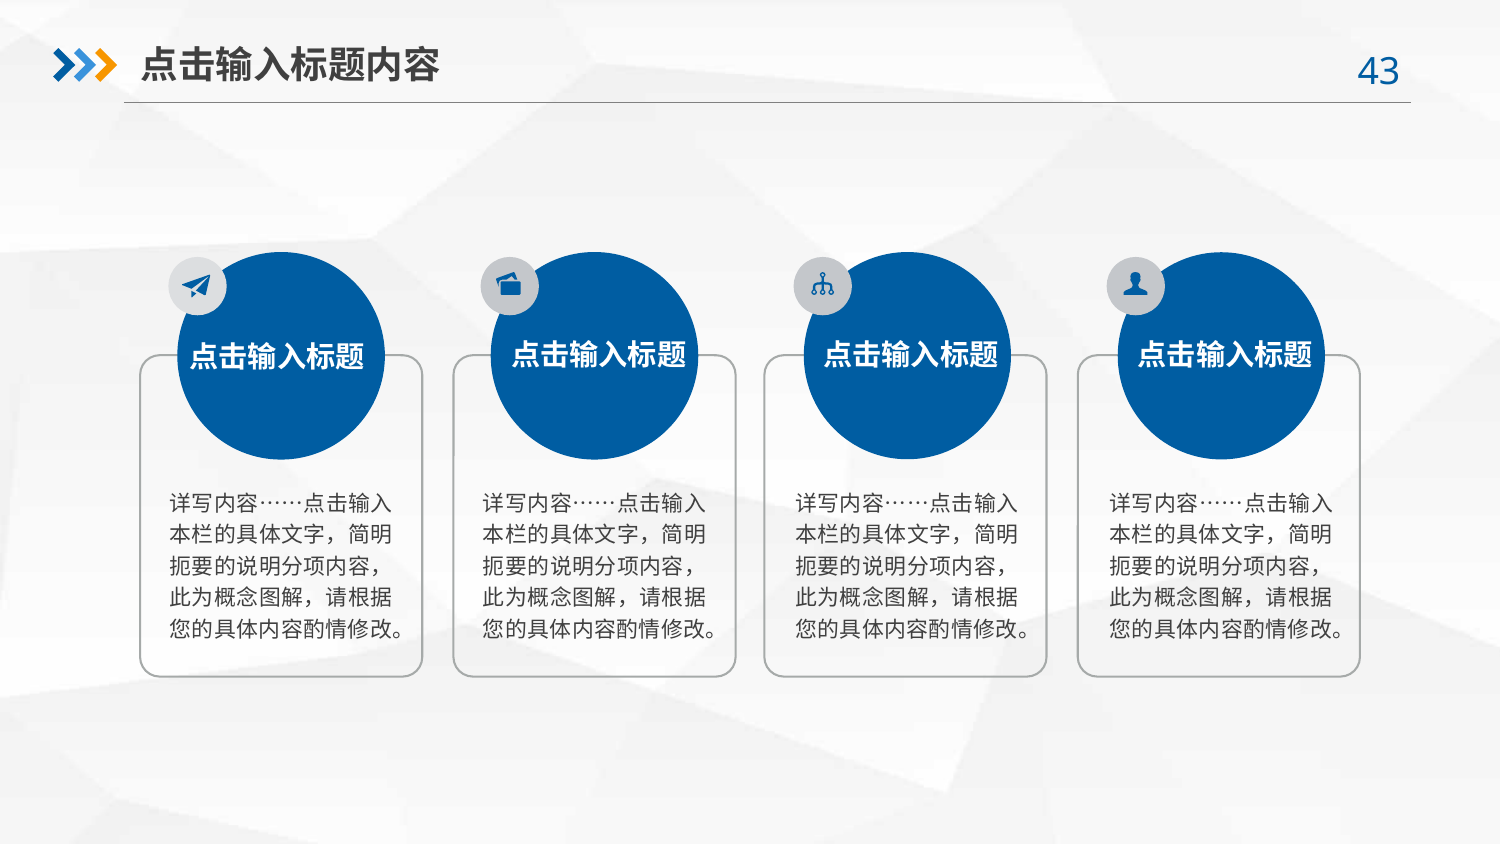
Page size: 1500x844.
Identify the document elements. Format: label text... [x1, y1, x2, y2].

text_box [490, 324, 692, 460]
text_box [480, 256, 540, 316]
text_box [1106, 256, 1166, 316]
picture [0, 0, 1500, 844]
text_box [1170, 252, 1319, 320]
text_box [811, 272, 835, 295]
text_box 详写内容……点击输入本栏的具体文字，简明扼要的说明分项内容，此为概念图解，请根据您的具体内容酌情修改。 [1109, 493, 1333, 633]
text_box 详写内容……点击输入本栏的具体文字，简明扼要的说明分项内容，此为概念图解，请根据您的具体内容酌情修改。 [154, 493, 408, 633]
text_box [140, 355, 423, 677]
text_box [1077, 355, 1360, 677]
text_box 点击输入标题 [172, 320, 382, 392]
text_box 点击输入标题内容 [140, 32, 491, 95]
text_box 点击输入标题 [501, 320, 696, 392]
text_box [230, 252, 379, 320]
text_box [764, 355, 1047, 677]
text_box [183, 392, 379, 460]
text_box [542, 252, 692, 320]
text_box 详写内容……点击输入本栏的具体文字，简明扼要的说明分项内容，此为概念图解，请根据您的具体内容酌情修改。 [482, 493, 707, 633]
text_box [168, 256, 227, 316]
text_box 点击输入标题 [813, 320, 1009, 392]
text_box [793, 256, 852, 316]
text_box 点击输入标题 [1128, 320, 1323, 392]
text_box 详写内容……点击输入本栏的具体文字，简明扼要的说明分项内容，此为概念图解，请根据您的具体内容酌情修改。 [795, 493, 1019, 633]
text_box [803, 252, 1005, 460]
text_box [453, 355, 736, 677]
text_box [1117, 324, 1319, 460]
